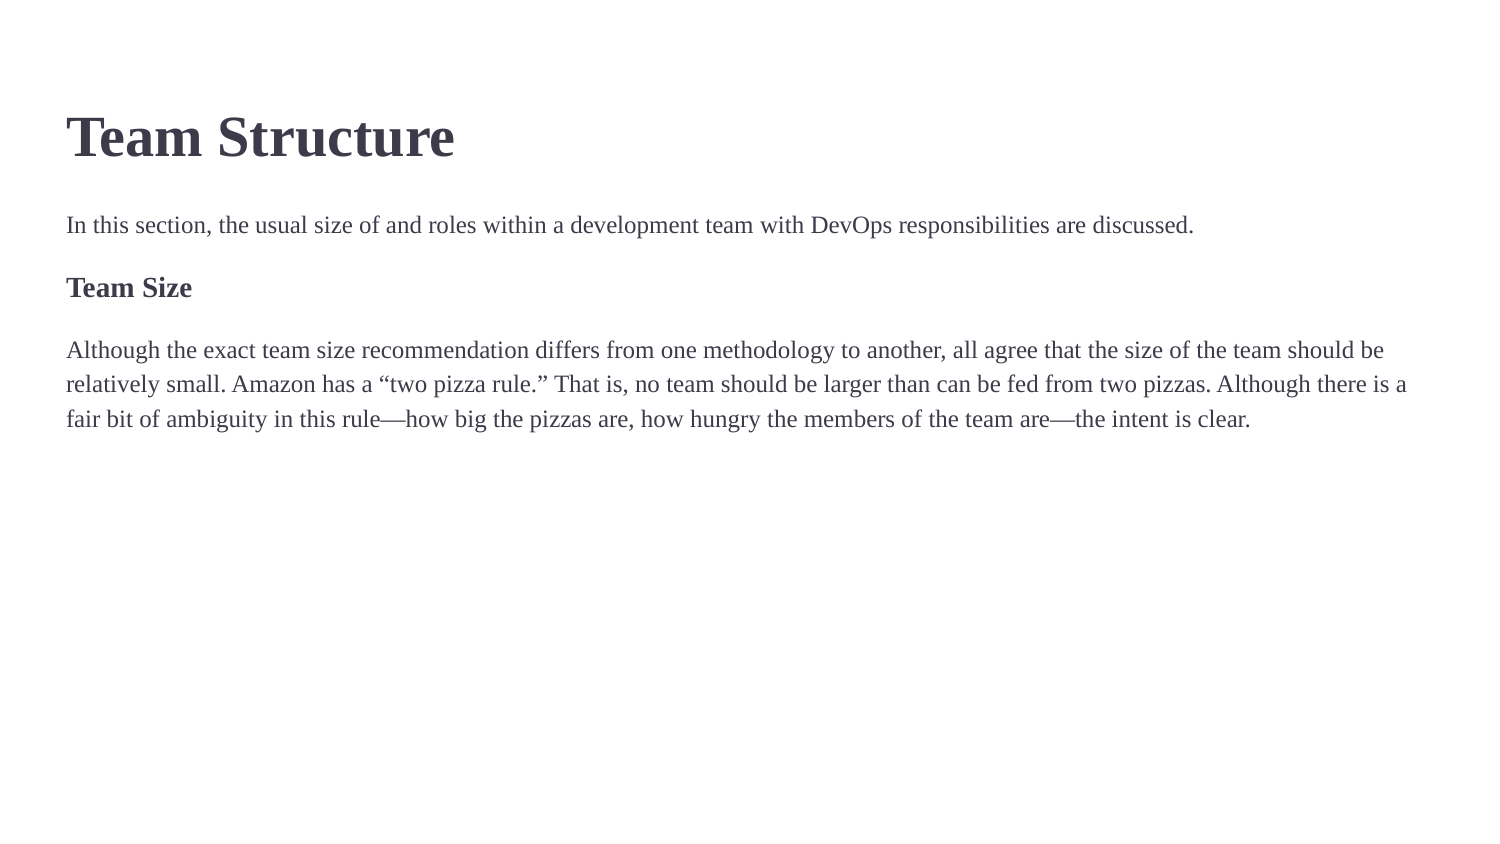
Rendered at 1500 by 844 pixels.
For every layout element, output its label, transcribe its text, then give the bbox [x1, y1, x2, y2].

list In this section, the usual size of and roles within a development team with DevOps responsibilities are discussed. Team Size Although the exact team size recommendation differs from one methodology to another, all agree that the size of the team should be relatively small. Amazon has a “two pizza rule.” That is, no team should be larger than can be fed from two pizzas. Although there is a fair bit of ambiguity in this rule—how big the pizzas are, how hungry the members of the team are—the intent is clear. [51, 189, 1449, 750]
title Team Structure [51, 72, 1449, 167]
